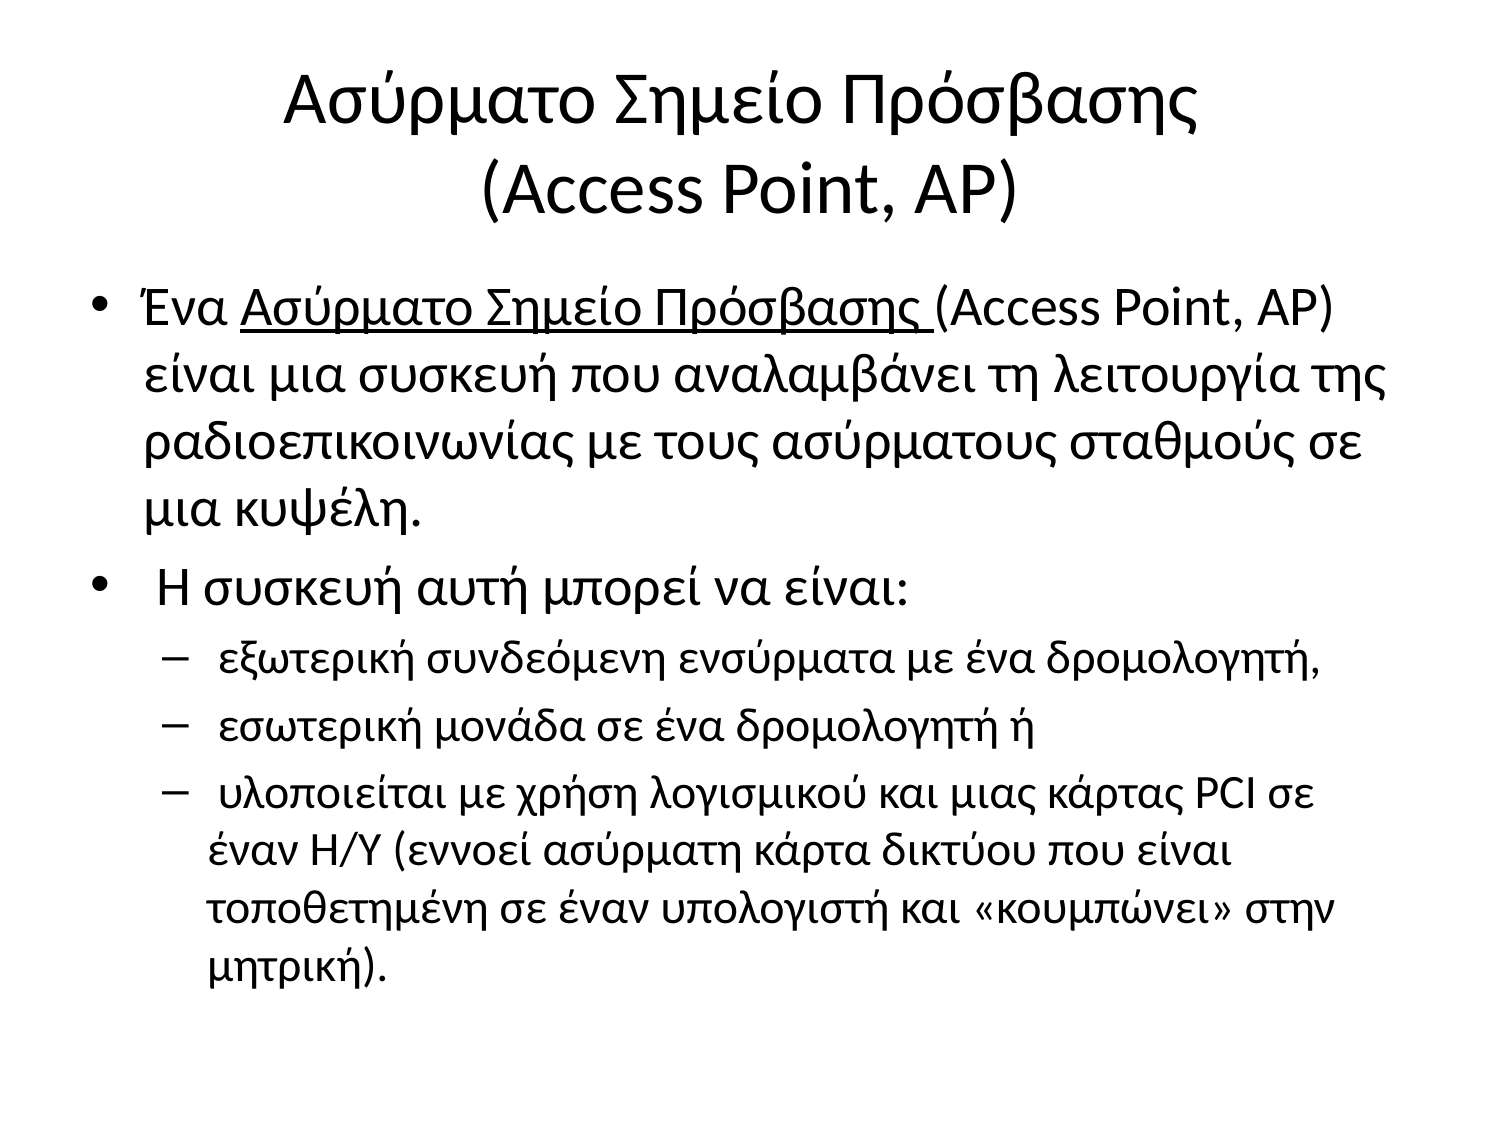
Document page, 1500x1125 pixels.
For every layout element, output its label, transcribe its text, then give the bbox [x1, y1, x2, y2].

title Ασύρματο Σημείο Πρόσβασης (Access Point, AP) [75, 45, 1425, 233]
list Ένα Ασύρματο Σημείο Πρόσβασης (Access Point, AP) είναι μια συσκευή που αναλαμβάνει τη λειτουργία της ραδιοεπικοινωνίας με τους ασύρματους σταθμούς σε μια κυψέλη. Η συσκευή αυτή μπορεί να είναι: εξωτερική συνδεόμενη ενσύρματα με ένα δρομολογητή, εσωτερική μονάδα σε ένα δρομολογητή ή υλοποιείται με χρήση λογισμικού και μιας κάρτας PCI σε έναν Η/Υ (εννοεί ασύρματη κάρτα δικτύου που είναι τοποθετημένη σε έναν υπολογιστή και «κουμπώνει» στην μητρική). [75, 262, 1425, 1005]
